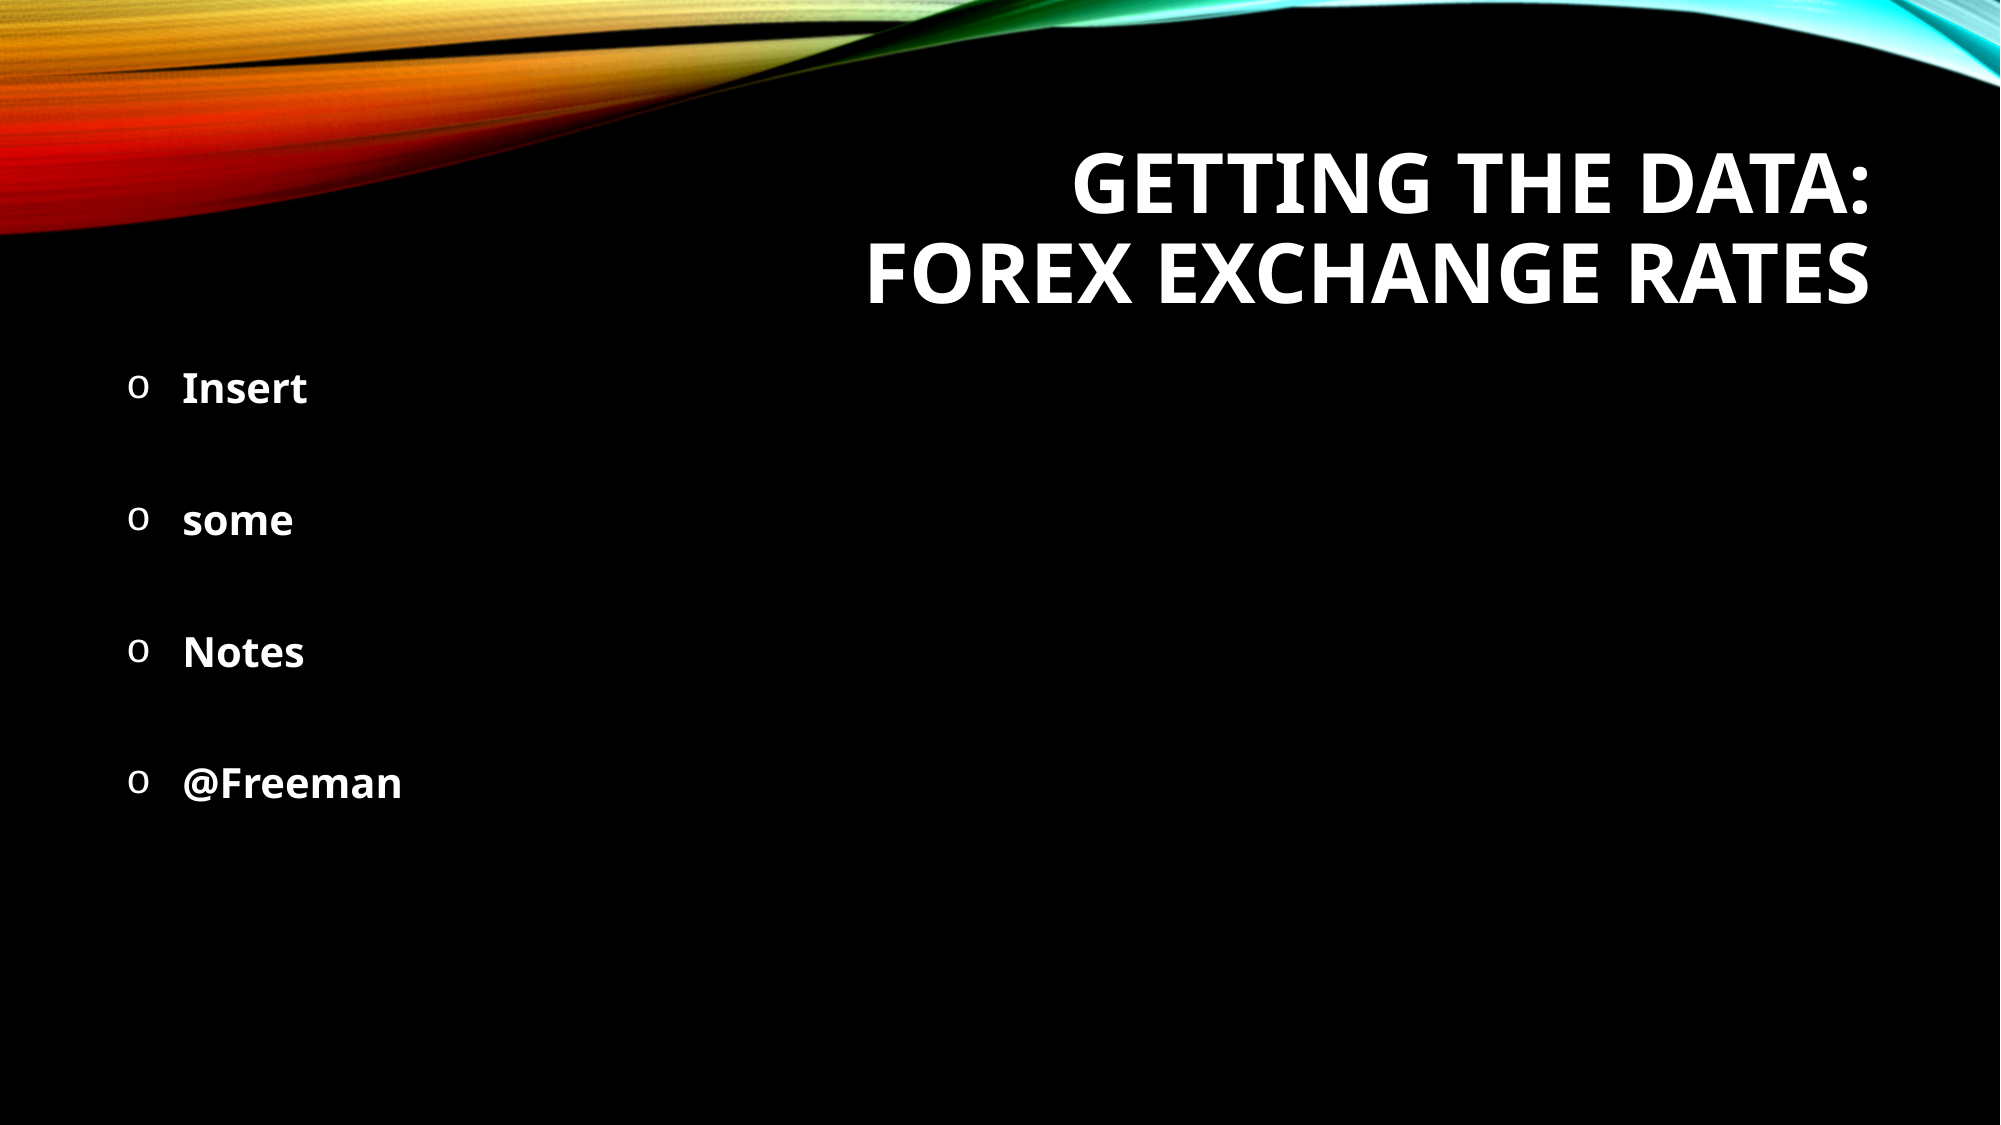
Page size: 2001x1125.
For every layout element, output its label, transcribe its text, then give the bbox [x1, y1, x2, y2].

picture [0, 0, 2000, 237]
list Insert some Notes @Freeman [111, 360, 1066, 1021]
title GETTING the data: FOREX exchange rates [474, 125, 1888, 338]
